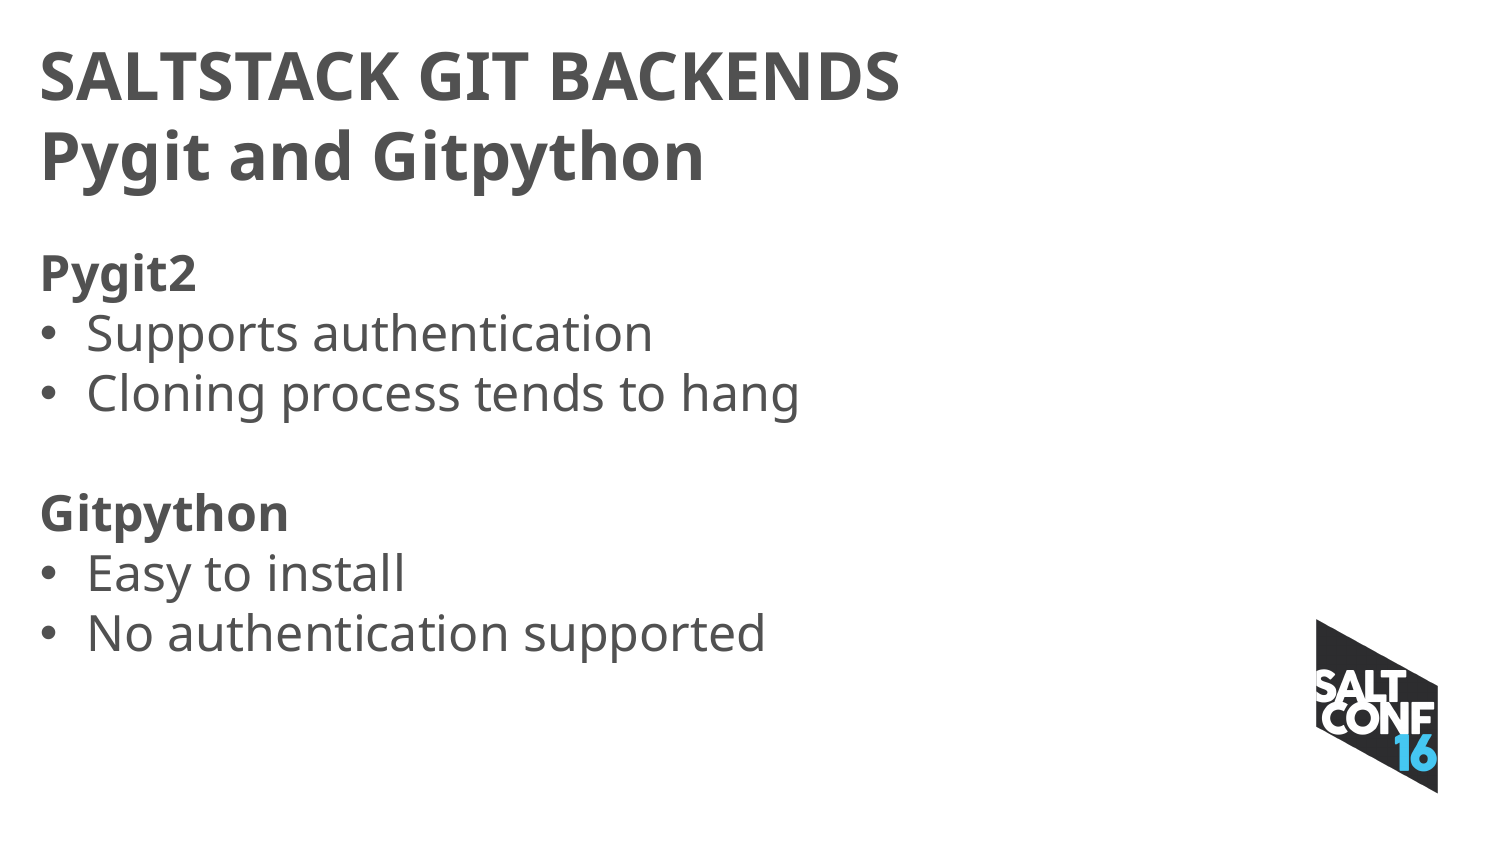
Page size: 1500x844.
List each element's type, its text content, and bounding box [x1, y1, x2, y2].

title SALTSTACK GIT BACKENDS Pygit and Gitpython [25, 19, 1210, 234]
picture [1316, 618, 1438, 794]
text_box Pygit2 Supports authentication Cloning process tends to hang Gitpython Easy to install No authentication supported [24, 234, 1282, 705]
